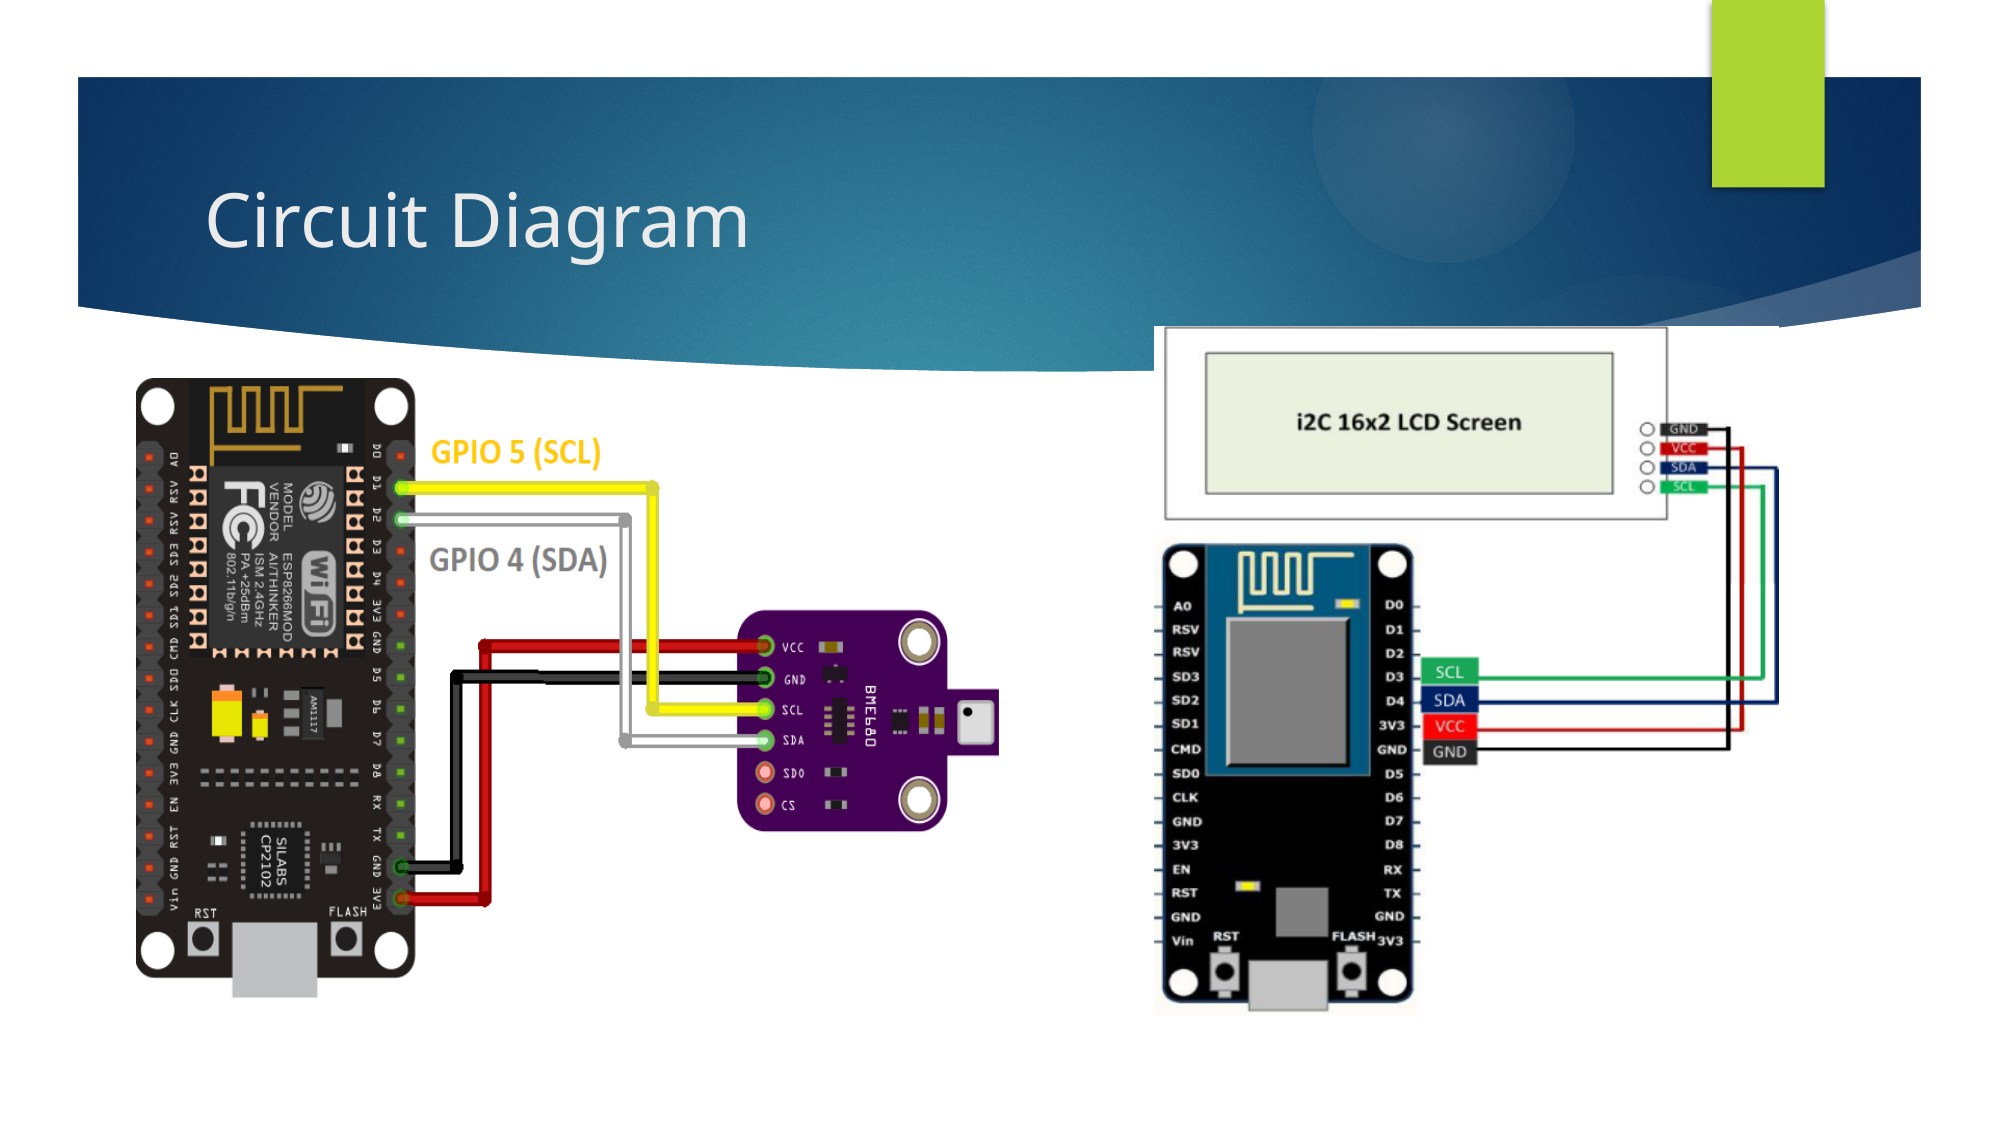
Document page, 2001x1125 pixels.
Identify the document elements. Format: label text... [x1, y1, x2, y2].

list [135, 378, 1001, 1001]
title Circuit Diagram [189, 159, 1627, 276]
picture [1154, 326, 1779, 1019]
